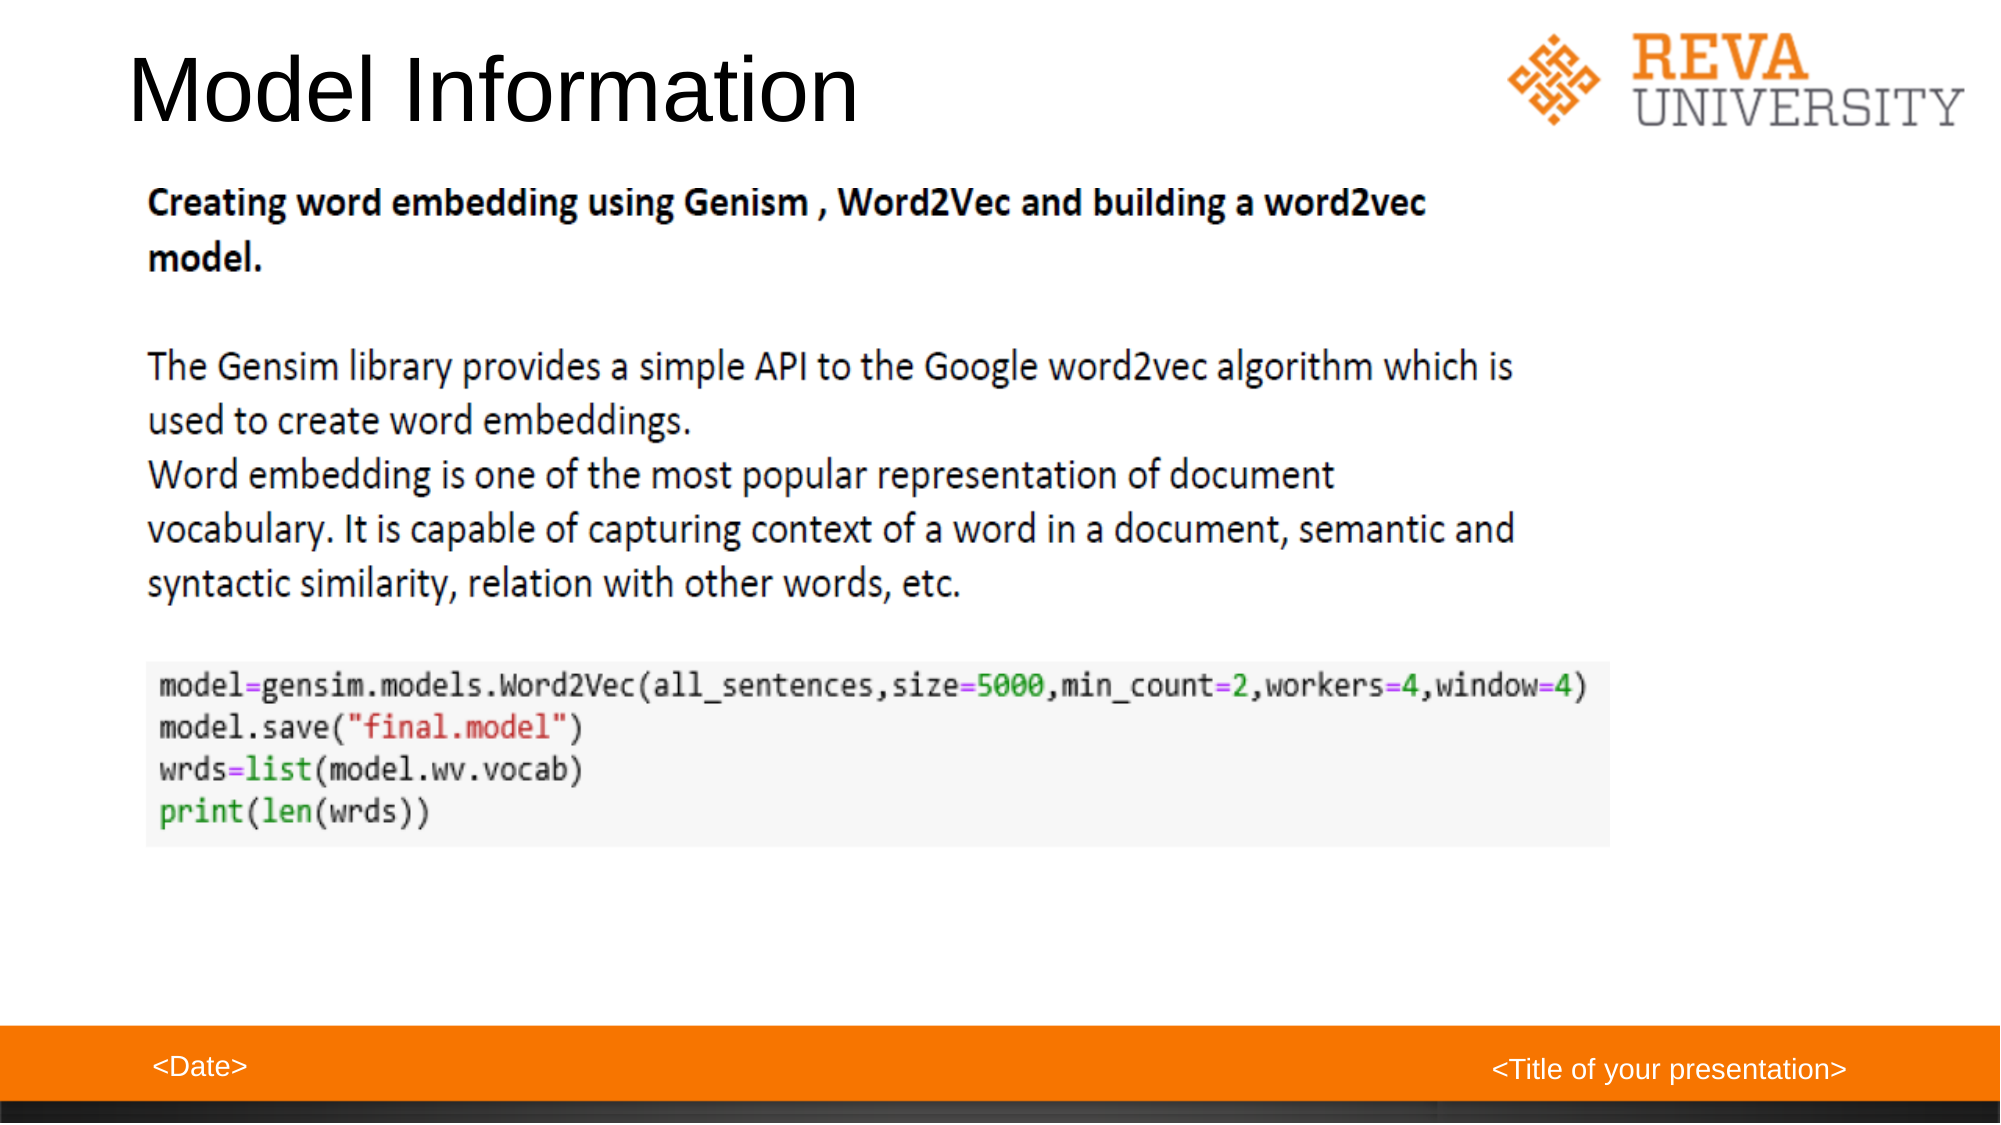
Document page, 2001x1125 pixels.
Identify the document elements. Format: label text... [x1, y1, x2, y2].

footer <Title of your presentation> [1187, 1042, 1863, 1103]
picture [137, 188, 1610, 870]
picture [0, 1013, 2000, 1123]
picture [1507, 15, 1988, 144]
text_box Model Information [112, 21, 1188, 147]
slide_number <Date> [137, 1039, 588, 1100]
